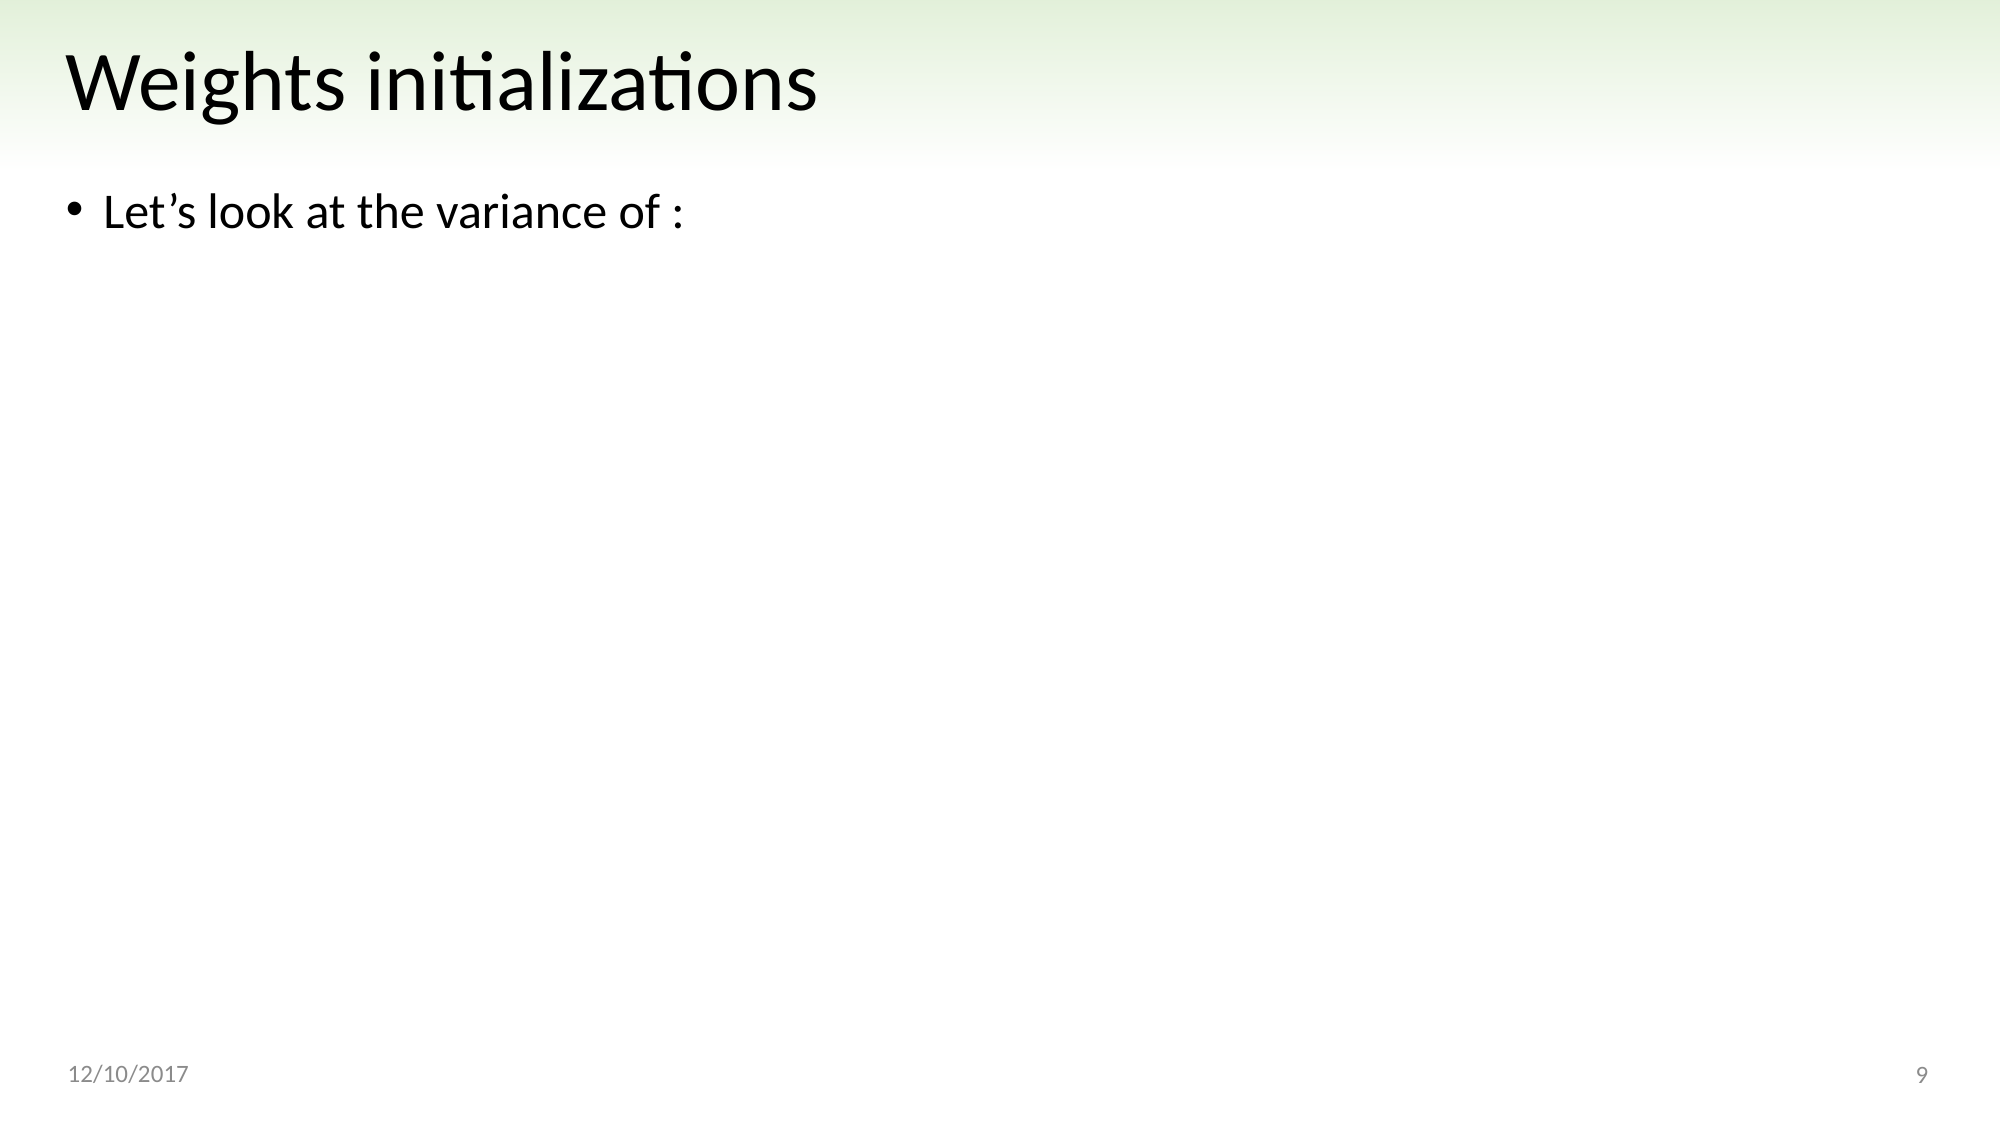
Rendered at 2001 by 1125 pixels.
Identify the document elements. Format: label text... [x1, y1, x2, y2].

slide_number 9 [1493, 1044, 1944, 1104]
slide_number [52, 1042, 503, 1103]
title Weights initializations [50, 28, 1943, 137]
